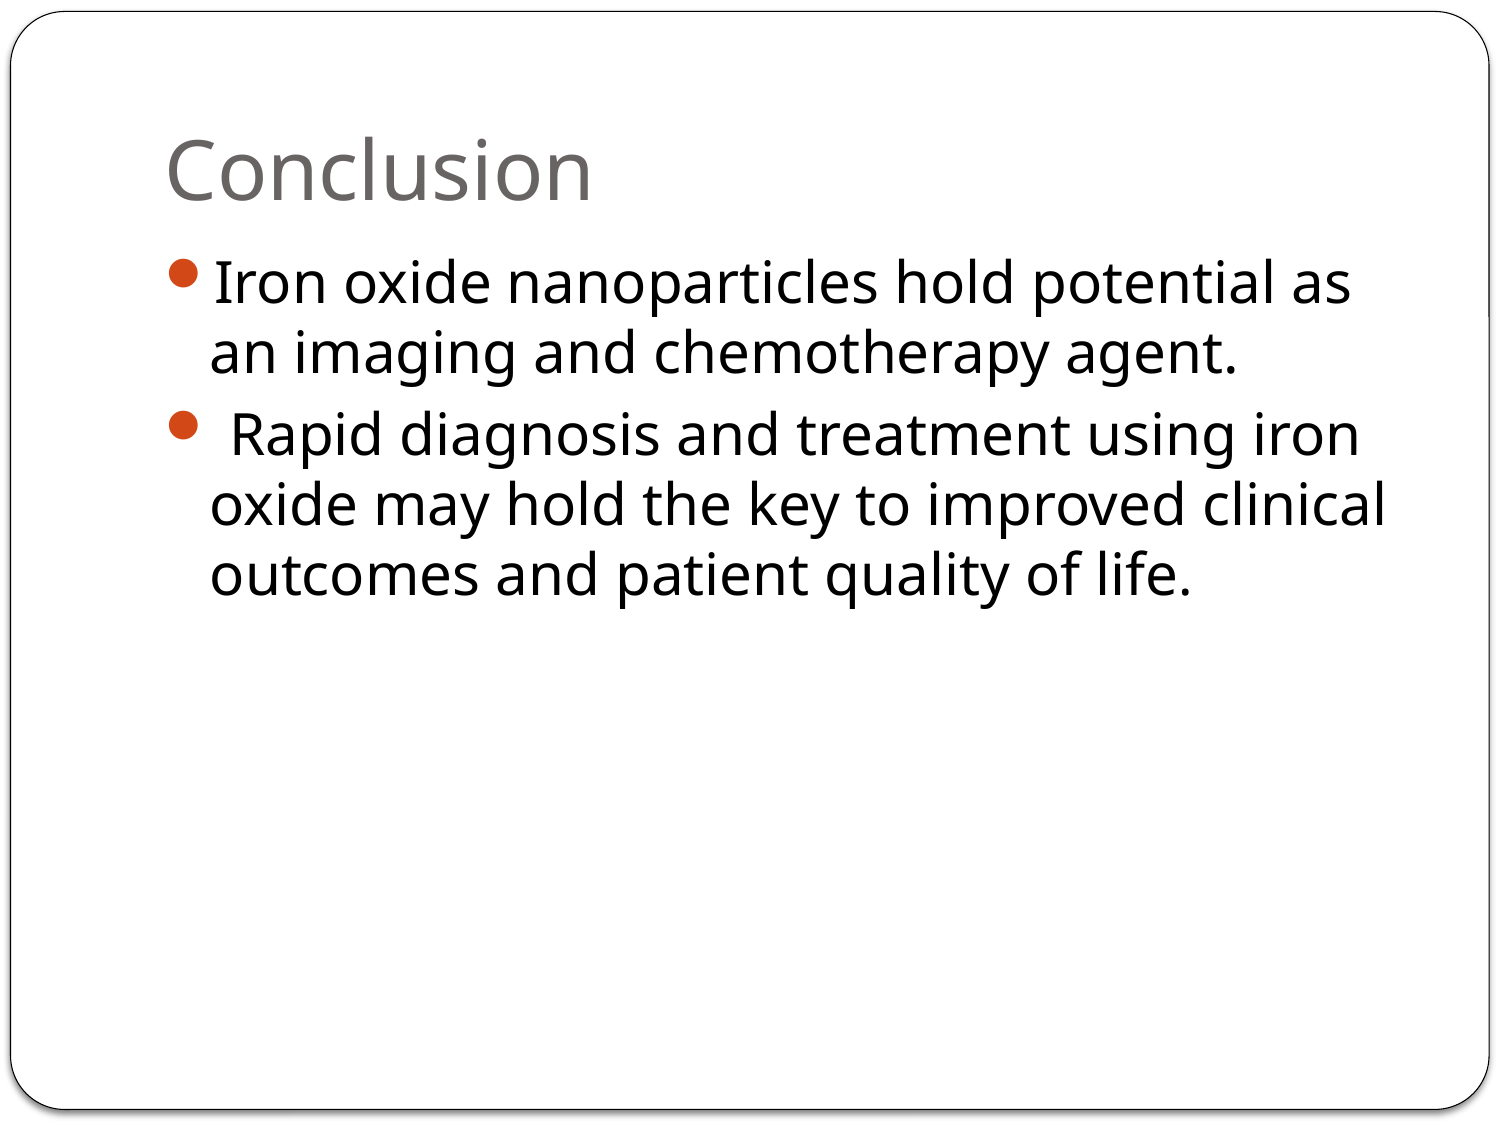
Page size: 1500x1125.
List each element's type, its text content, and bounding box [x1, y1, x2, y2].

title Conclusion [150, 45, 1425, 233]
list Iron oxide nanoparticles hold potential as an imaging and chemotherapy agent. Rapid diagnosis and treatment using iron oxide may hold the key to improved clinical outcomes and patient quality of life. [150, 237, 1425, 988]
